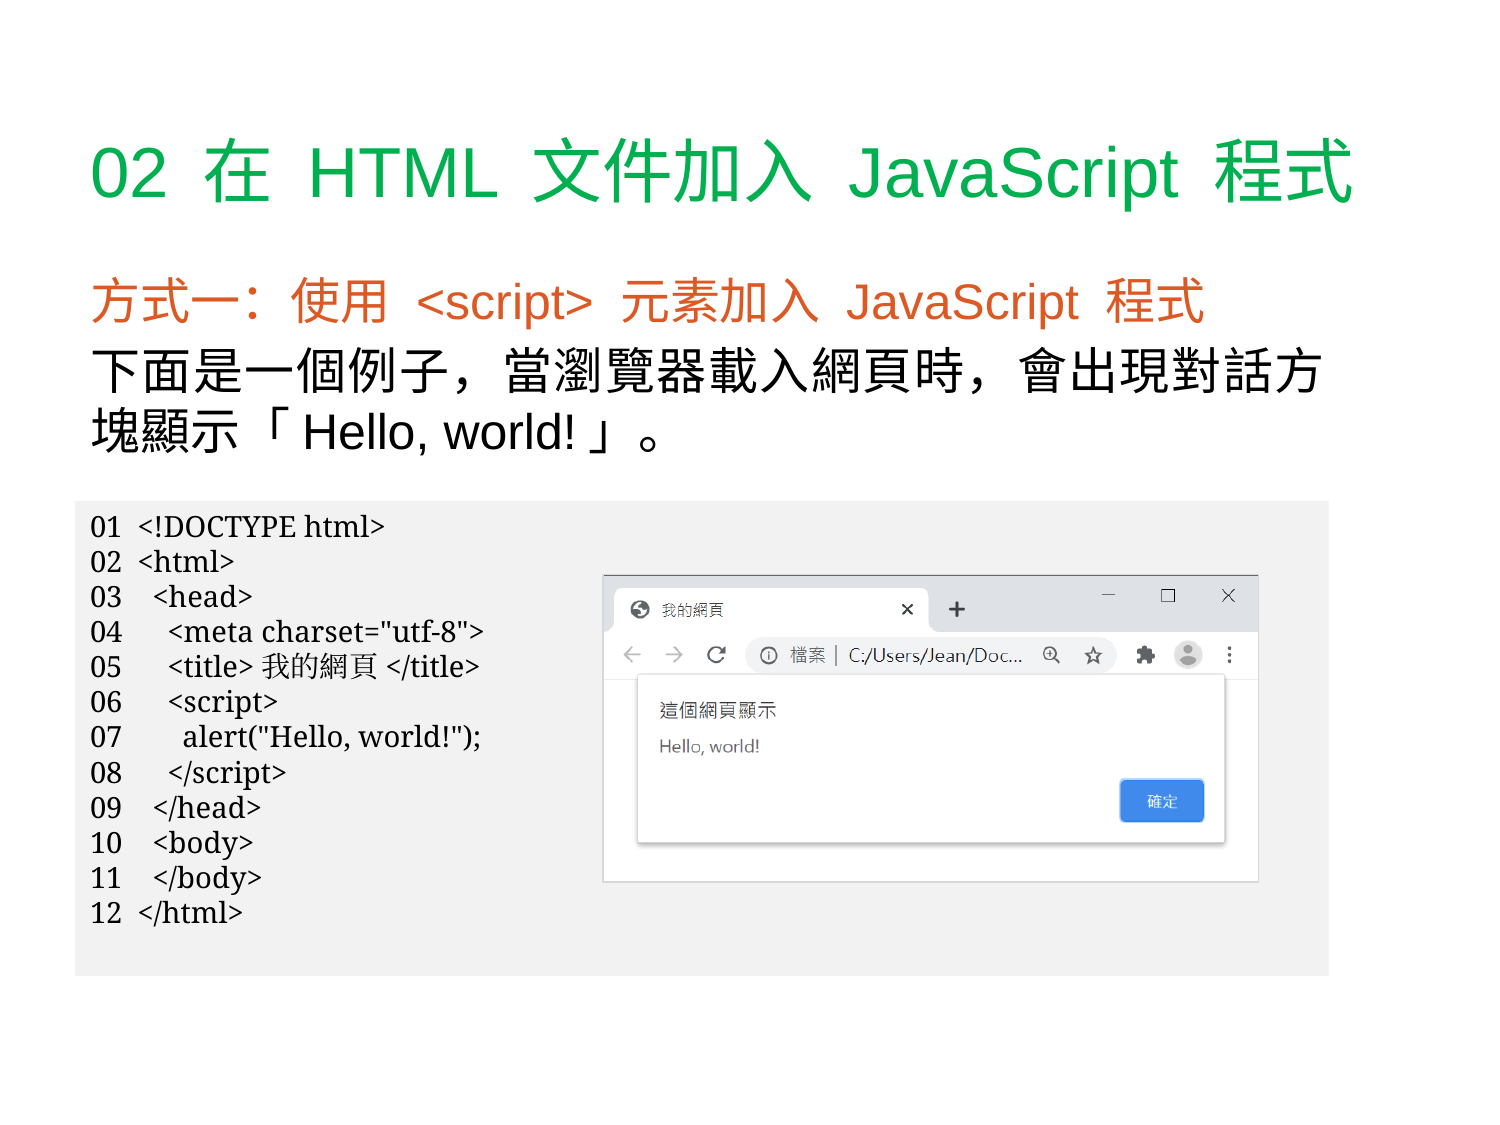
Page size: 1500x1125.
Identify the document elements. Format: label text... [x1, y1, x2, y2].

title 02 在 HTML 文件加入 JavaScript 程式 [75, 87, 1425, 250]
picture [603, 574, 1259, 882]
text_box 01 <!DOCTYPE html> 02 <html> 03 <head> 04 <meta charset="utf-8"> 05 <title>我的網頁</title> 06 <script> 07 alert("Hello, world!"); 08 </script> 09 </head> 10 <body> 11 </body> 12 </html> [75, 500, 1329, 976]
list 方式一：使用 <script> 元素加入 JavaScript 程式 下面是一個例子，當瀏覽器載入網頁時，會出現對話方塊顯示「Hello, world!」。 [75, 261, 1341, 347]
text_box [75, 347, 1376, 1125]
